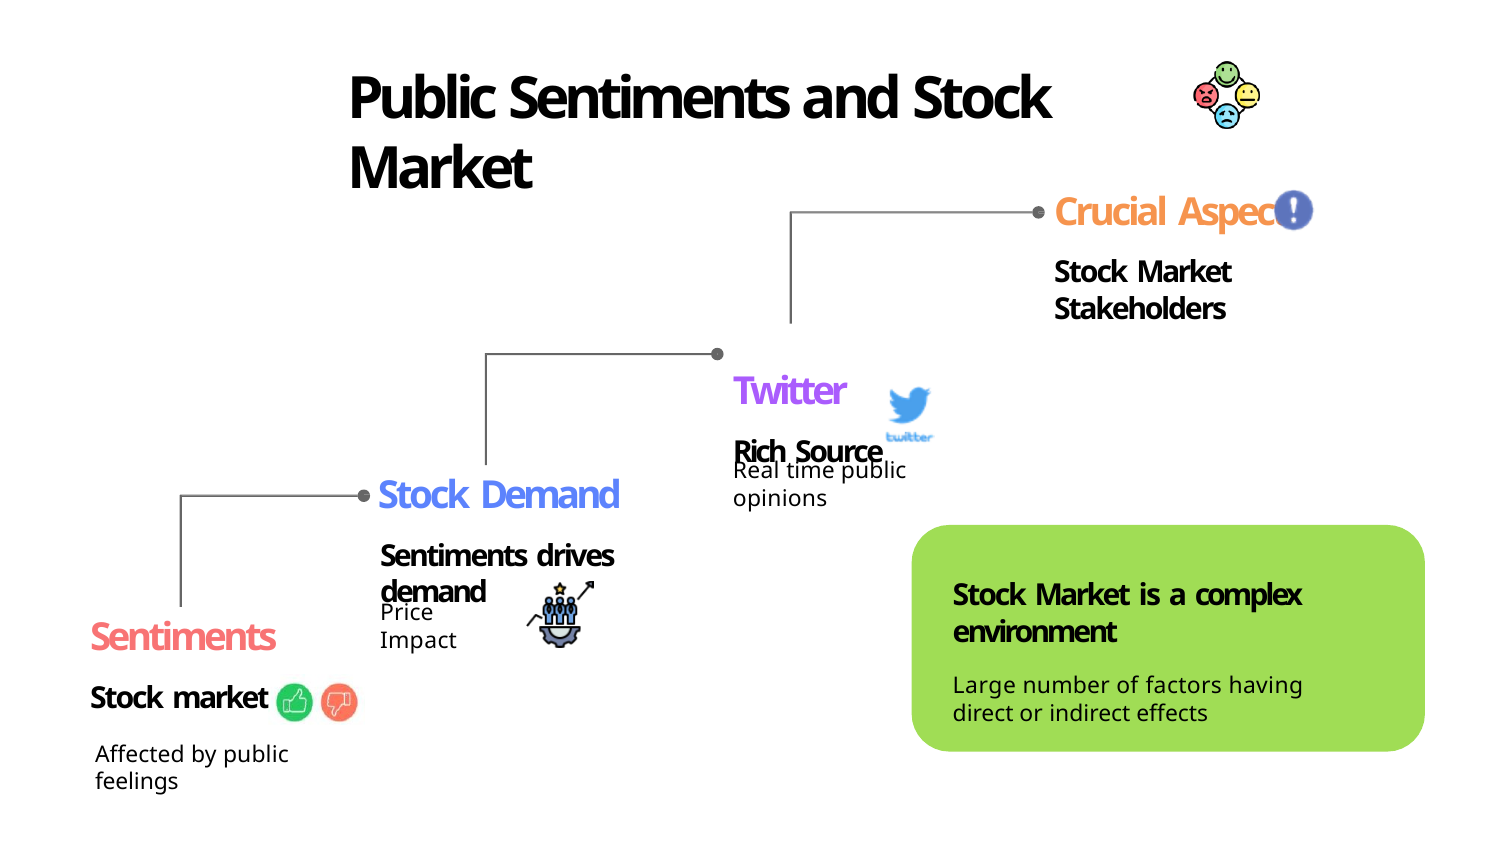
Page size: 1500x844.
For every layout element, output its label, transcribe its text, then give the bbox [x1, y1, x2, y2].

text_box [885, 386, 935, 444]
text_box Stock Demand Sentiments drives demand [375, 442, 685, 609]
text_box [526, 581, 594, 648]
title Public Sentiments and Stock Market [345, 57, 1156, 201]
text_box [789, 206, 1045, 324]
text_box Stock Market is a complex environment Large number of factors having direct or indirect effects [950, 573, 1401, 727]
text_box [1193, 61, 1260, 129]
text_box [179, 489, 371, 607]
text_box Crucial Aspect Stock Market Stakeholders Twitter Rich Source [730, 159, 1366, 469]
text_box [268, 674, 365, 725]
text_box Price Impact [378, 595, 514, 653]
text_box Sentiments Stock markets Affected by public feelings [87, 584, 368, 795]
text_box [1273, 189, 1315, 232]
text_box Real time public opinions [730, 453, 992, 511]
text_box [911, 524, 1425, 752]
text_box [484, 347, 724, 466]
